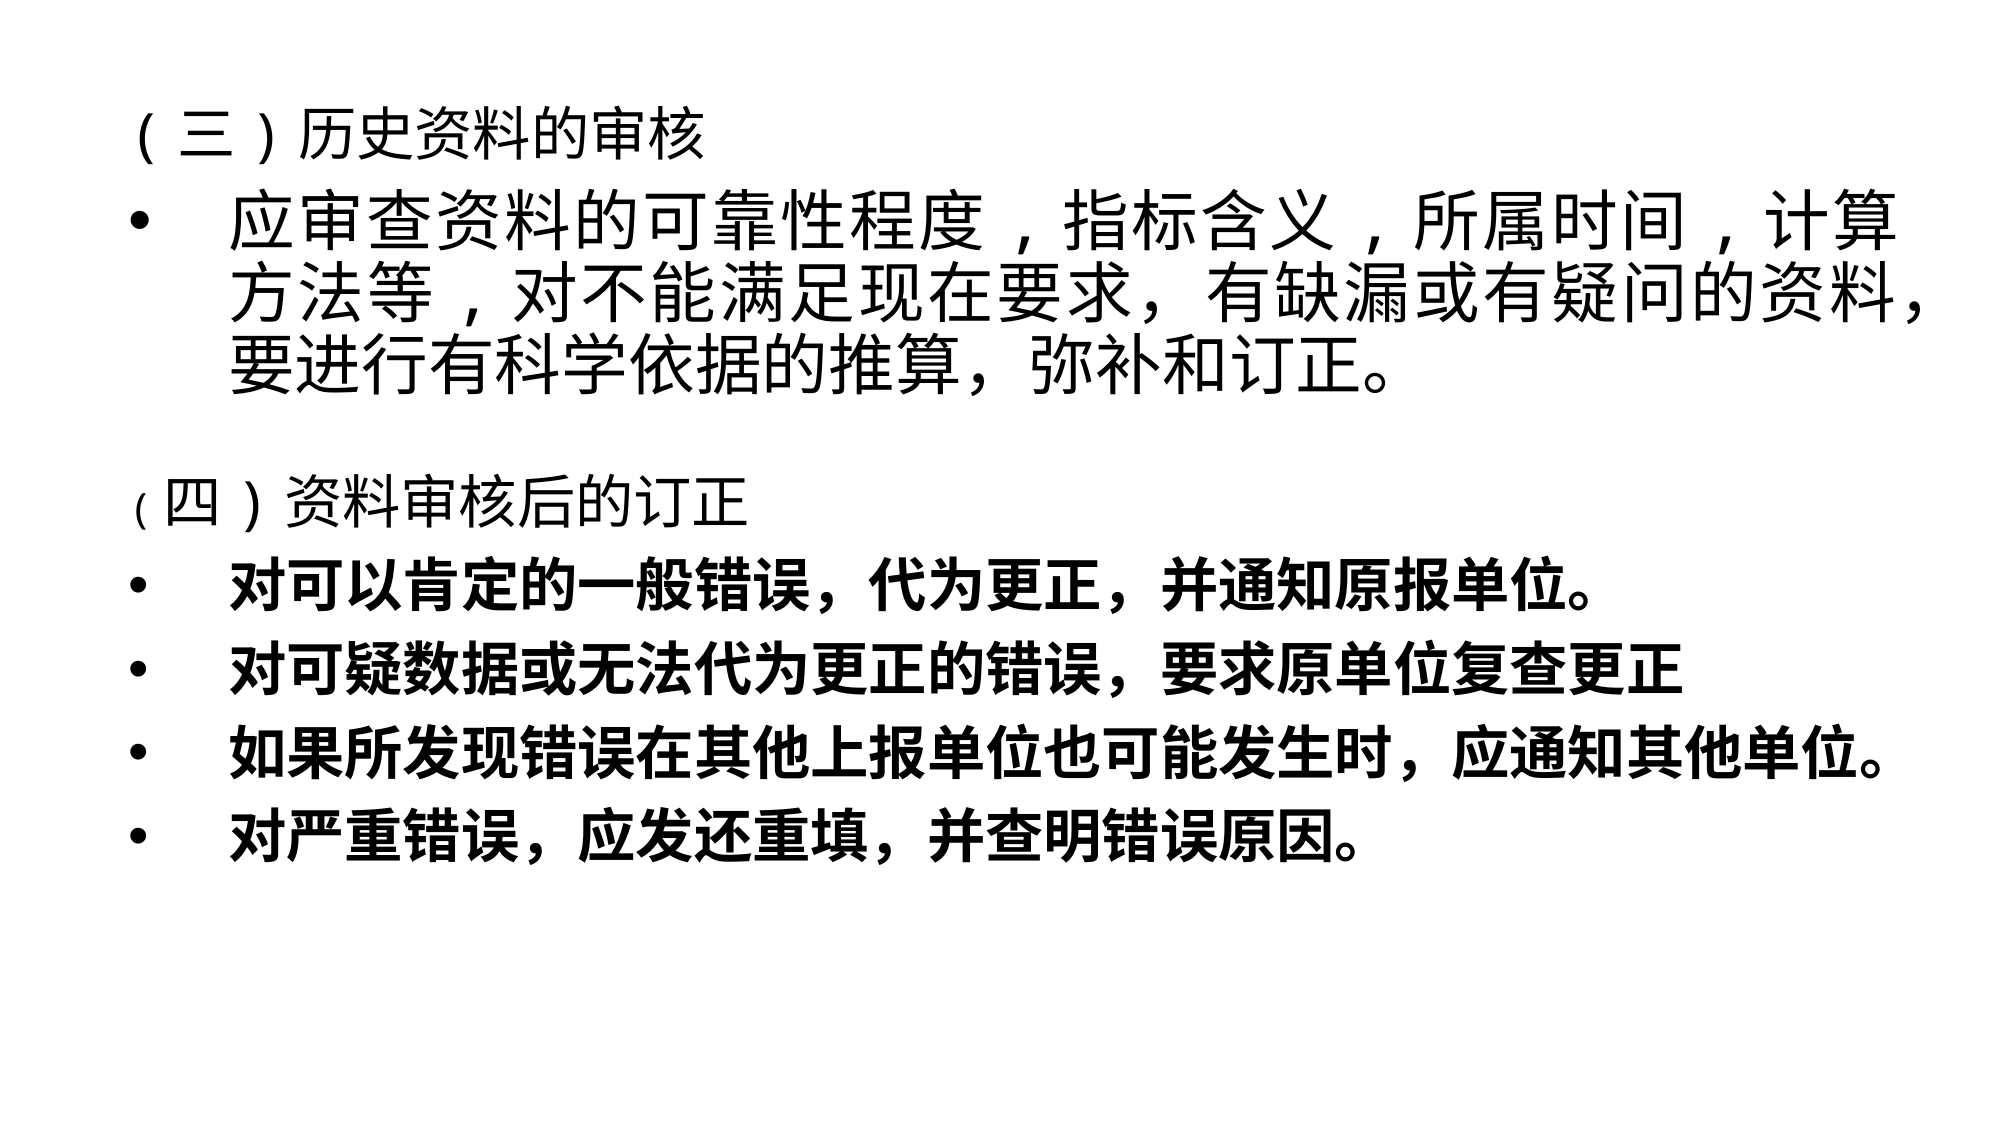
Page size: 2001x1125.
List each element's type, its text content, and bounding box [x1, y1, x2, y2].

list (三)历史资料的审核 应审查资料的可靠性程度,指标含义,所属时间,计算方法等,对不能满足现在要求，有缺漏或有疑问的资料，要进行有科学依据的推算，弥补和订正。 (四)资料审核后的订正 对可以肯定的一般错误，代为更正，并通知原报单位。 对可疑数据或无法代为更正的错误，要求原单位复查更正 如果所发现错误在其他上报单位也可能发生时，应通知其他单位。 对严重错误，应发还重填，并查明错误原因。 [113, 97, 1915, 1043]
